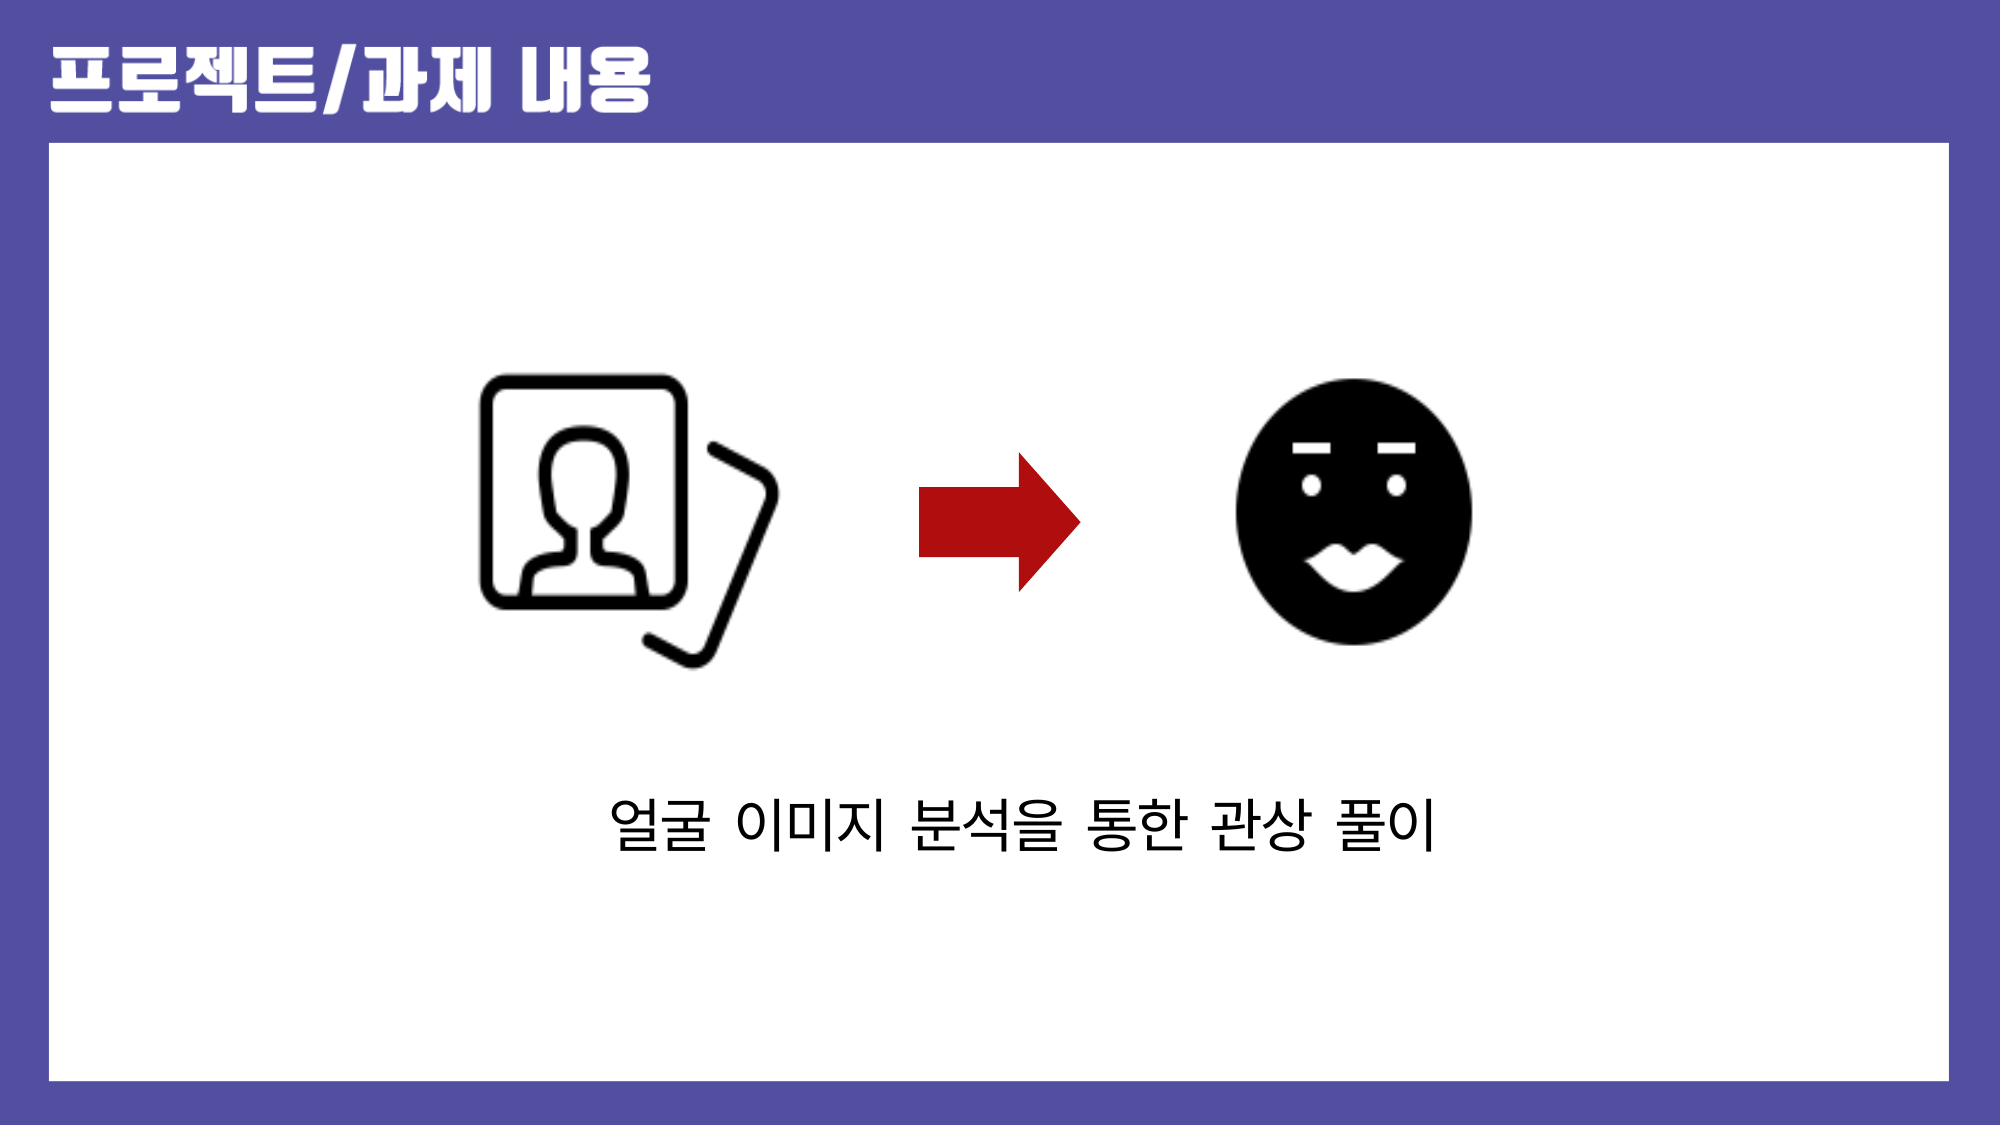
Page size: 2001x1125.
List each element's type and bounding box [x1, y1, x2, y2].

text_box [474, 337, 1555, 861]
picture [0, 0, 2000, 1125]
